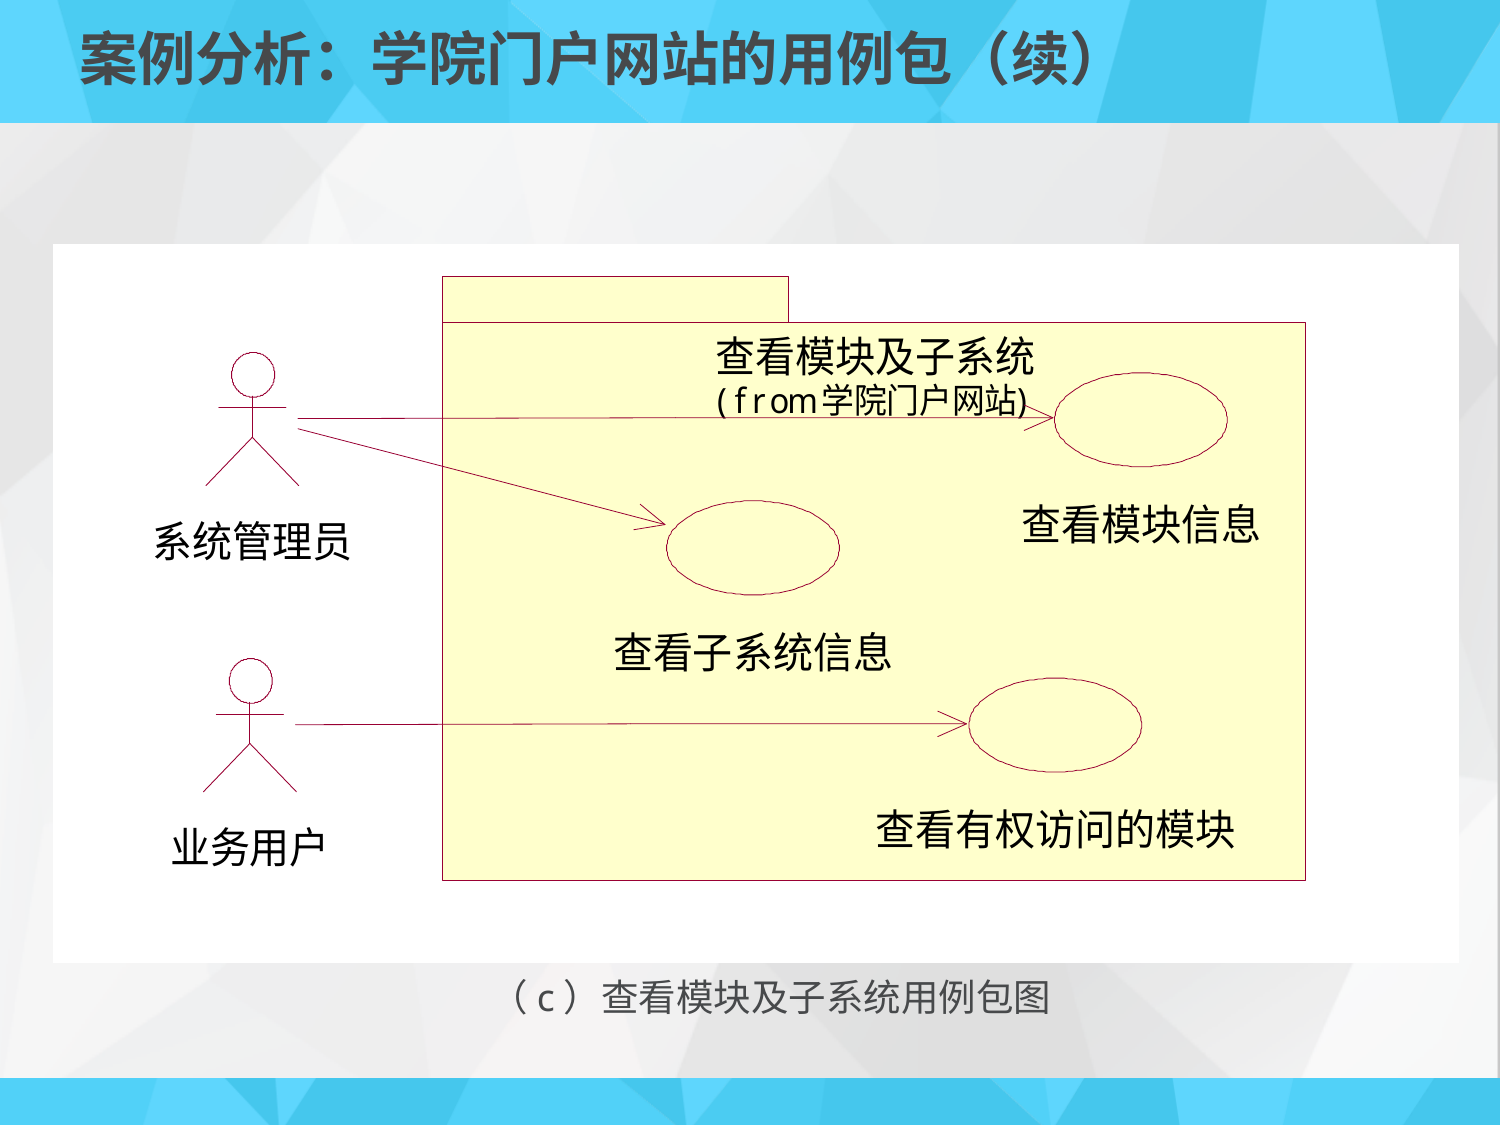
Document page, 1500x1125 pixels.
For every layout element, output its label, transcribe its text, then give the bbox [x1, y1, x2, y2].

text_box （c）查看模块及子系统用例包图 [475, 966, 1075, 1026]
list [52, 243, 1459, 963]
title 案例分析：学院门户网站的用例包（续） [64, 9, 1422, 115]
picture [0, 0, 1500, 1125]
